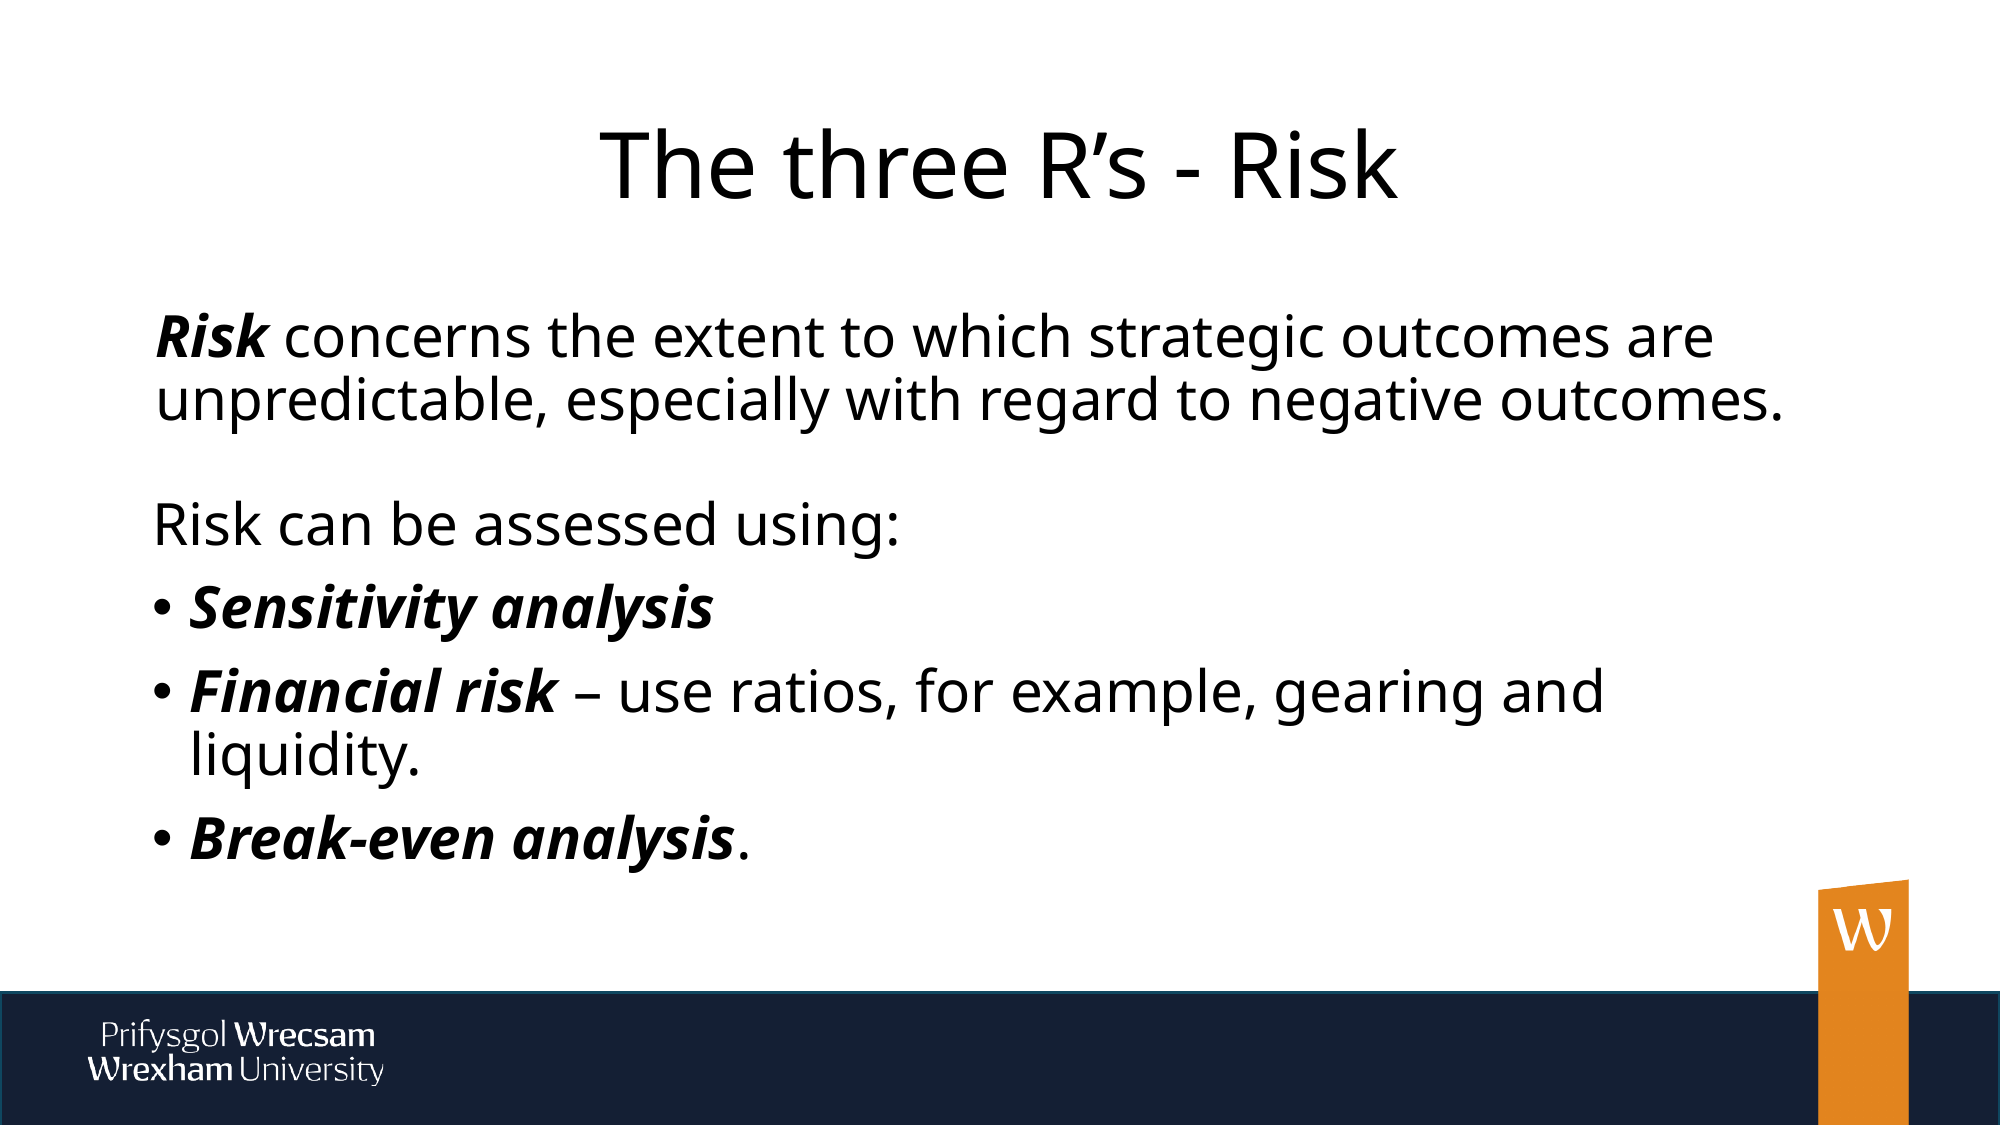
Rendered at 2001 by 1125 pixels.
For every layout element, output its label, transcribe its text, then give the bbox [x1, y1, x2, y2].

picture [87, 1019, 384, 1086]
title The three R’s - Risk [137, 59, 1863, 278]
picture [1817, 879, 1909, 1125]
list Risk concerns the extent to which strategic outcomes are unpredictable, especially with regard to negative outcomes. Risk can be assessed using: Sensitivity analysis Financial risk – use ratios, for example, gearing and liquidity. Break-even analysis. [137, 299, 1863, 991]
text_box [1909, 991, 2000, 1125]
text_box [0, 991, 1817, 1125]
